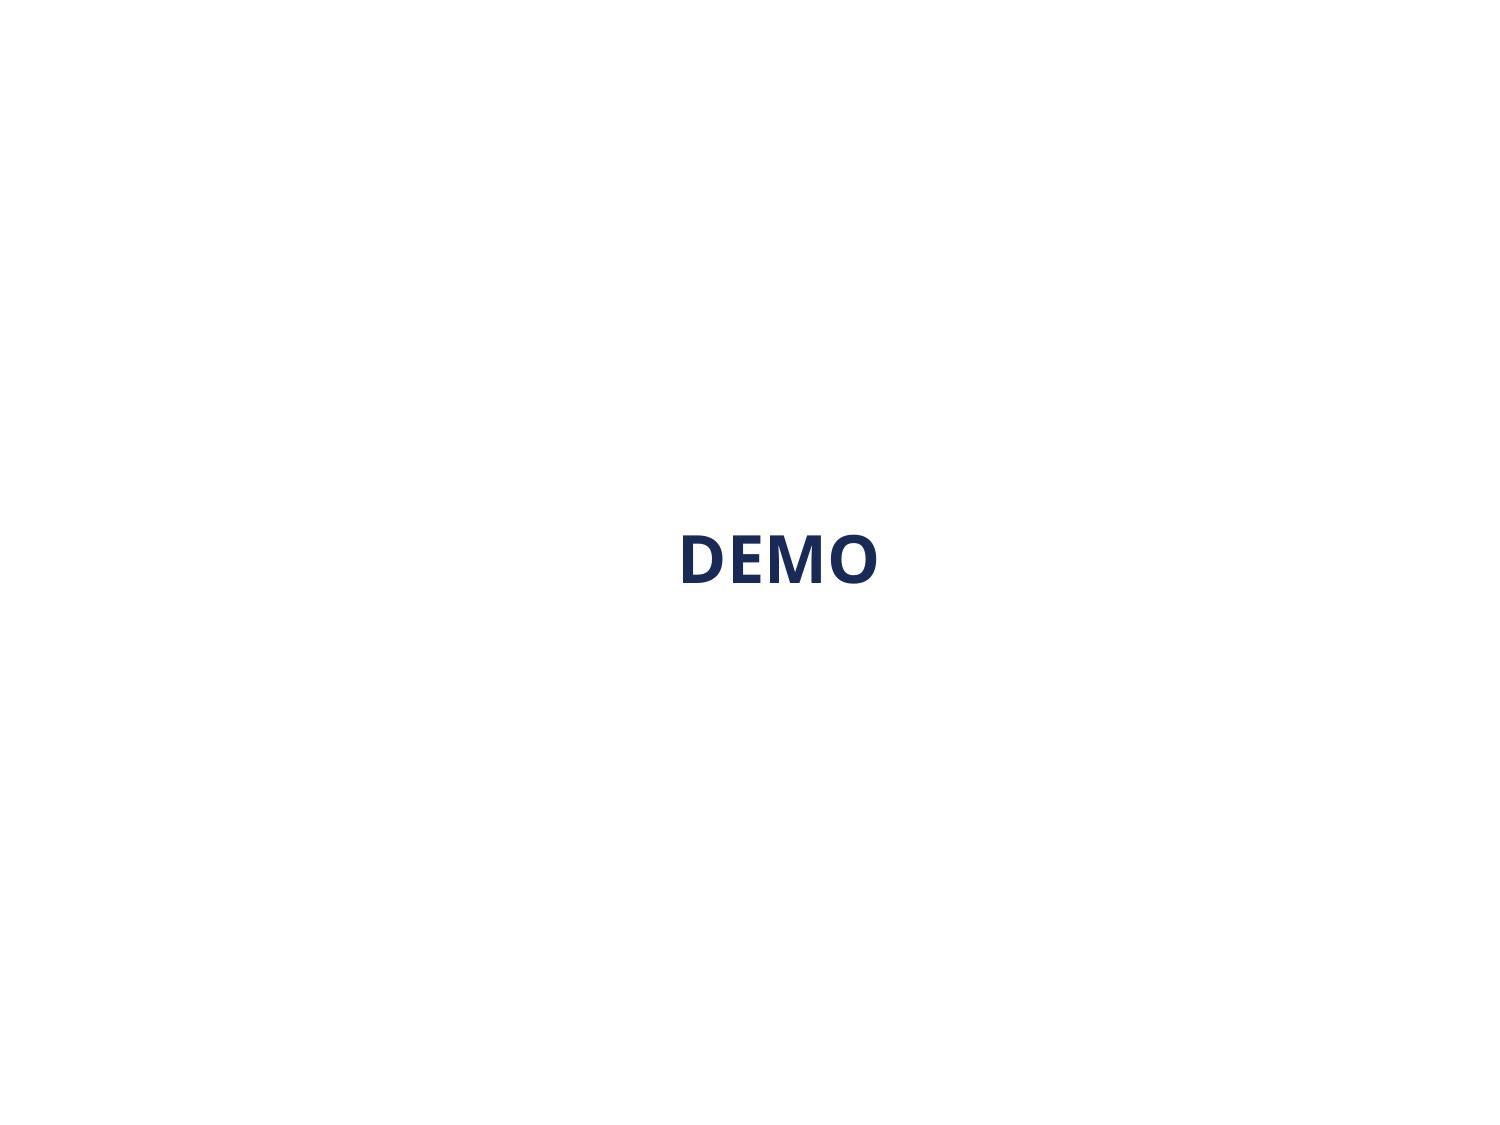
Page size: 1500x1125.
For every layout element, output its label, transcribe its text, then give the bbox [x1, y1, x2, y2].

title DEMO [663, 453, 913, 672]
